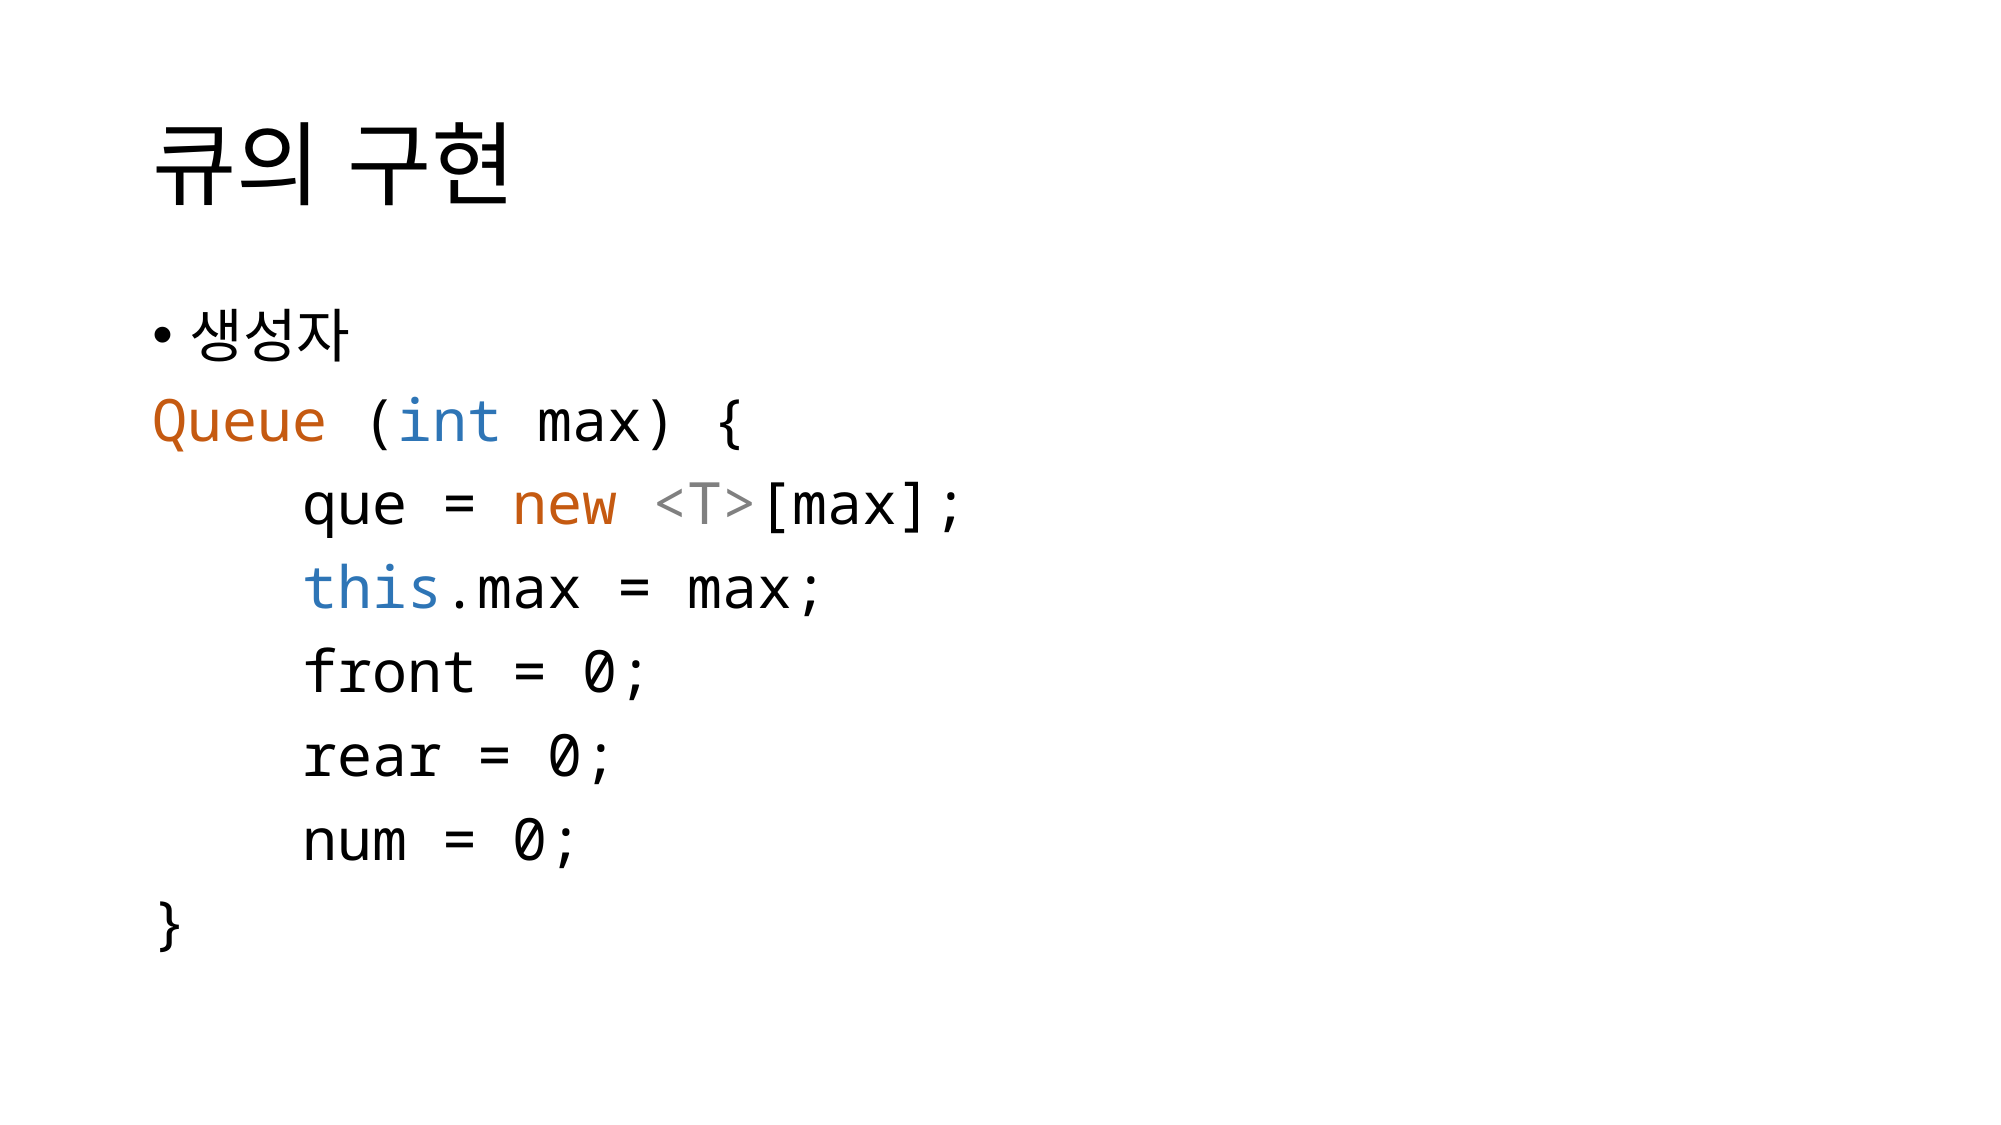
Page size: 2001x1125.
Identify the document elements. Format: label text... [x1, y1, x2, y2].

list 생성자 Queue (int max) { que = new <T>[max]; this.max = max; front = 0; rear = 0; num = 0; } [137, 299, 1863, 1014]
title 큐의 구현 [137, 59, 1863, 278]
